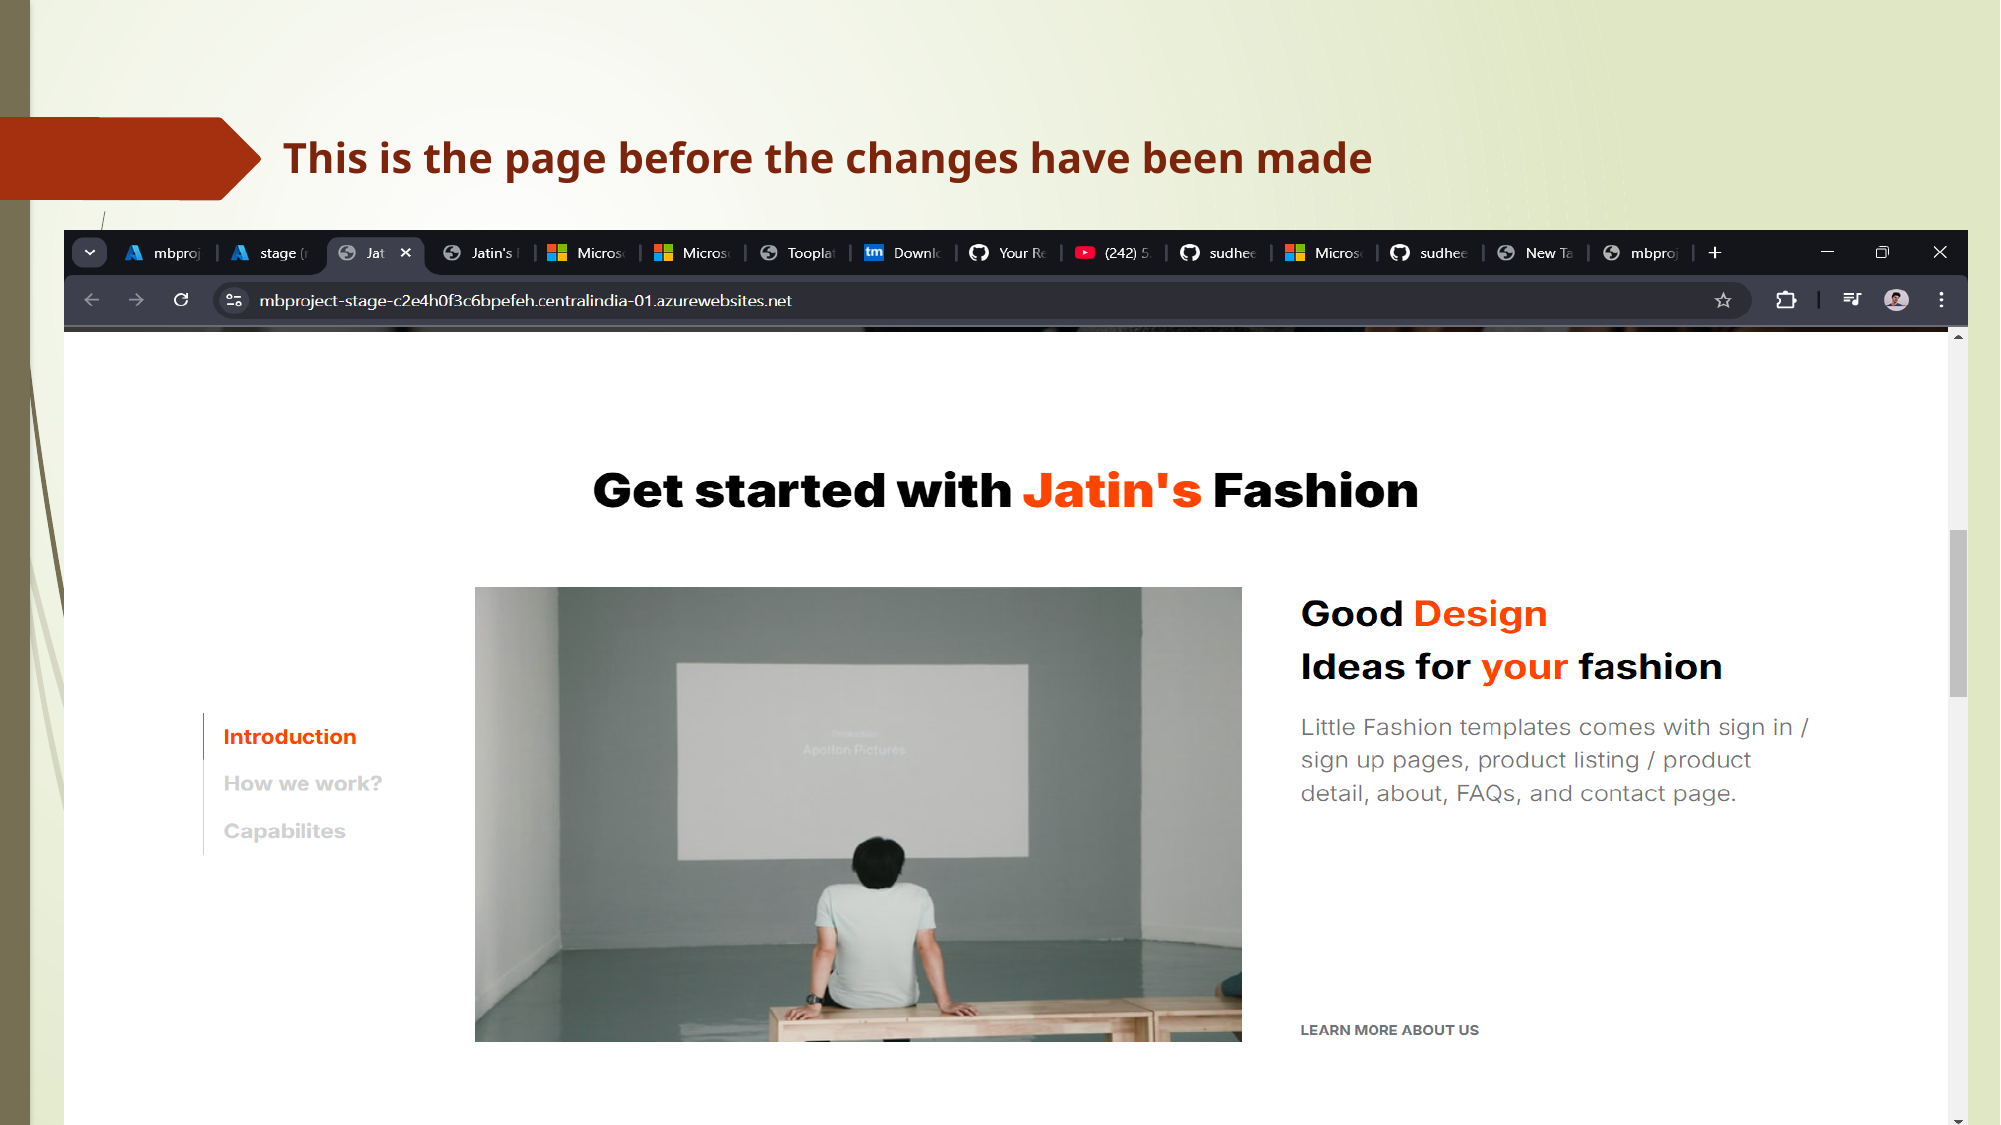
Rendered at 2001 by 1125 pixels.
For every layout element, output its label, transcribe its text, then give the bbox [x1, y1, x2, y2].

picture [64, 229, 1968, 1125]
text_box This is the page before the changes have been made [268, 124, 1400, 229]
